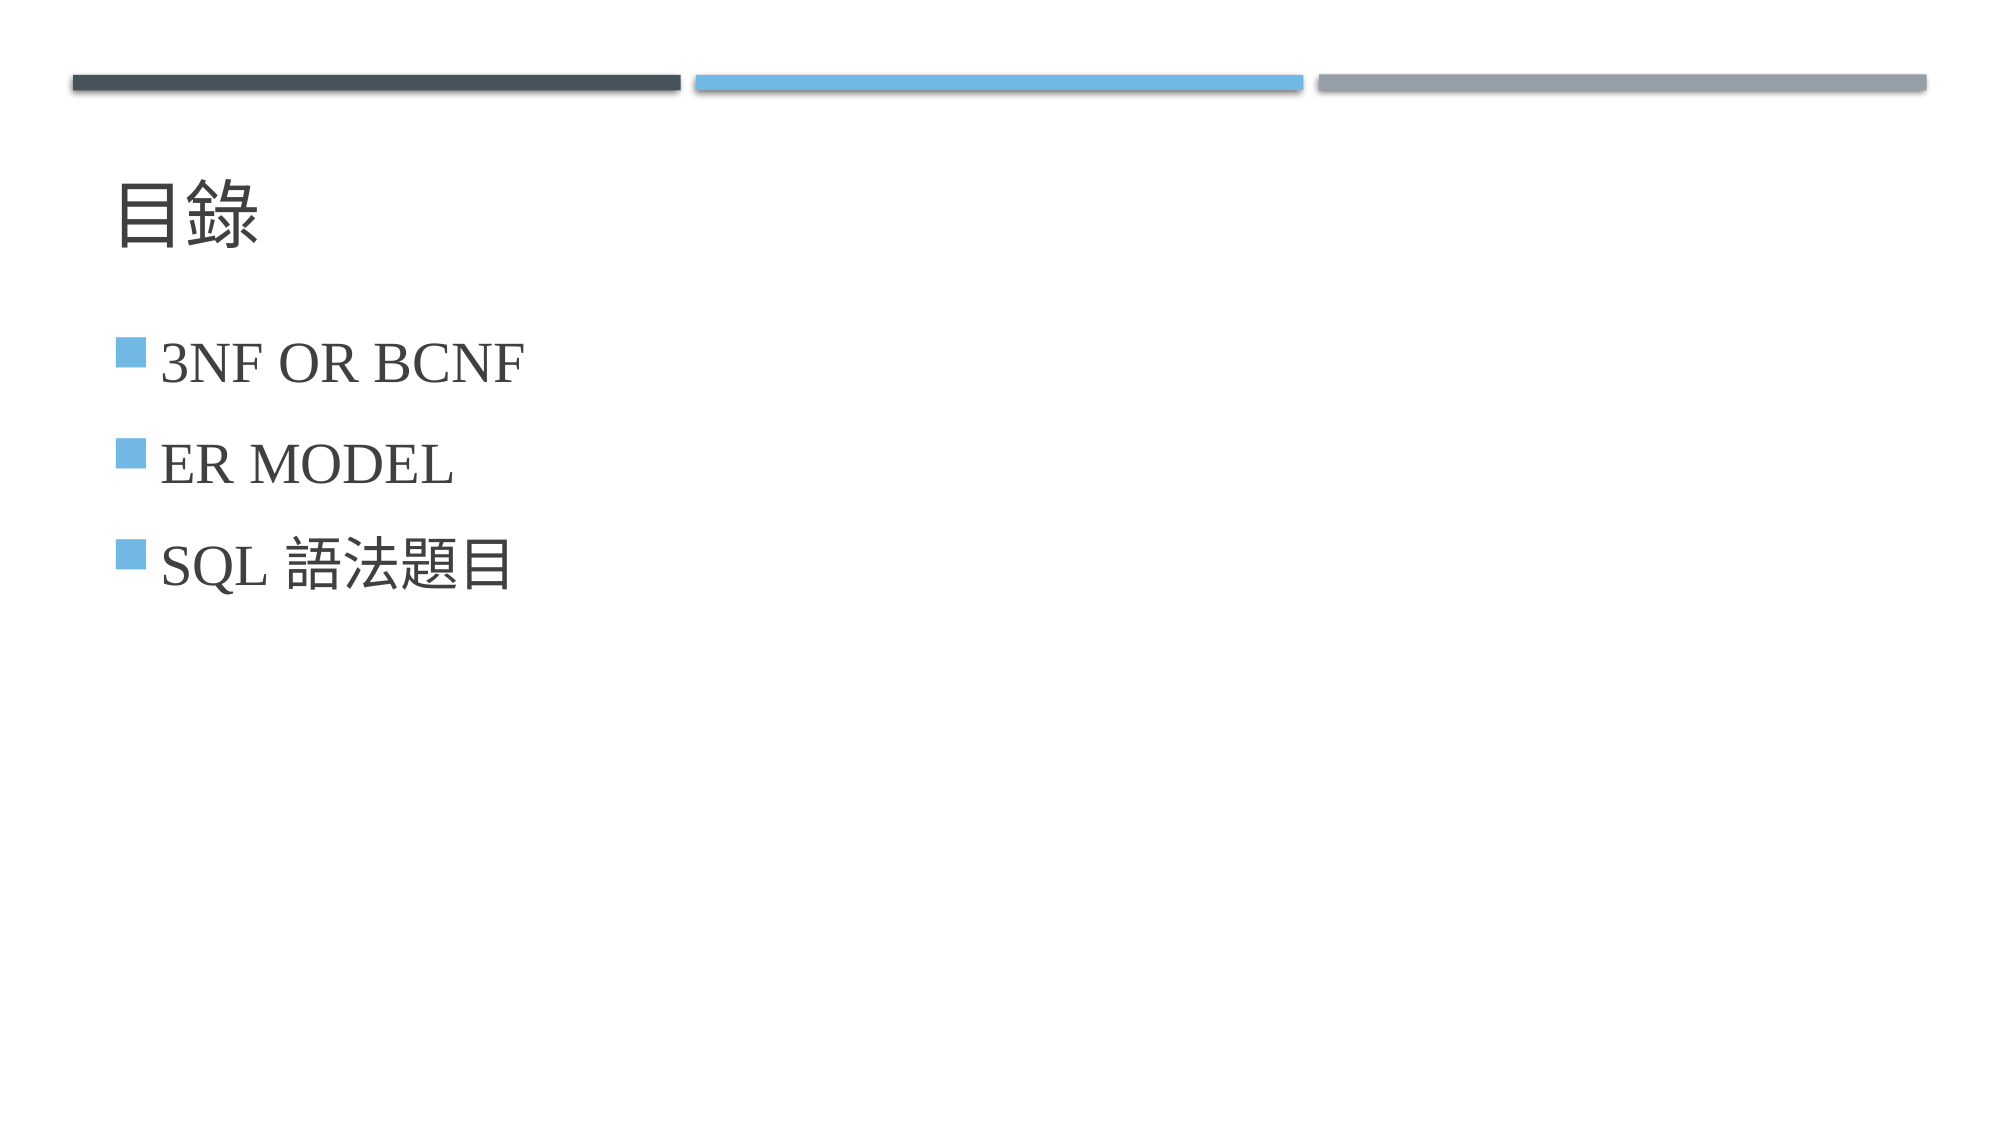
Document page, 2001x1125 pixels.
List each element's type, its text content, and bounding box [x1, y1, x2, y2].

title 目錄 [95, 115, 1905, 310]
list 3NF OR BCNF ER MODEL SQL語法題目 [95, 310, 1905, 981]
